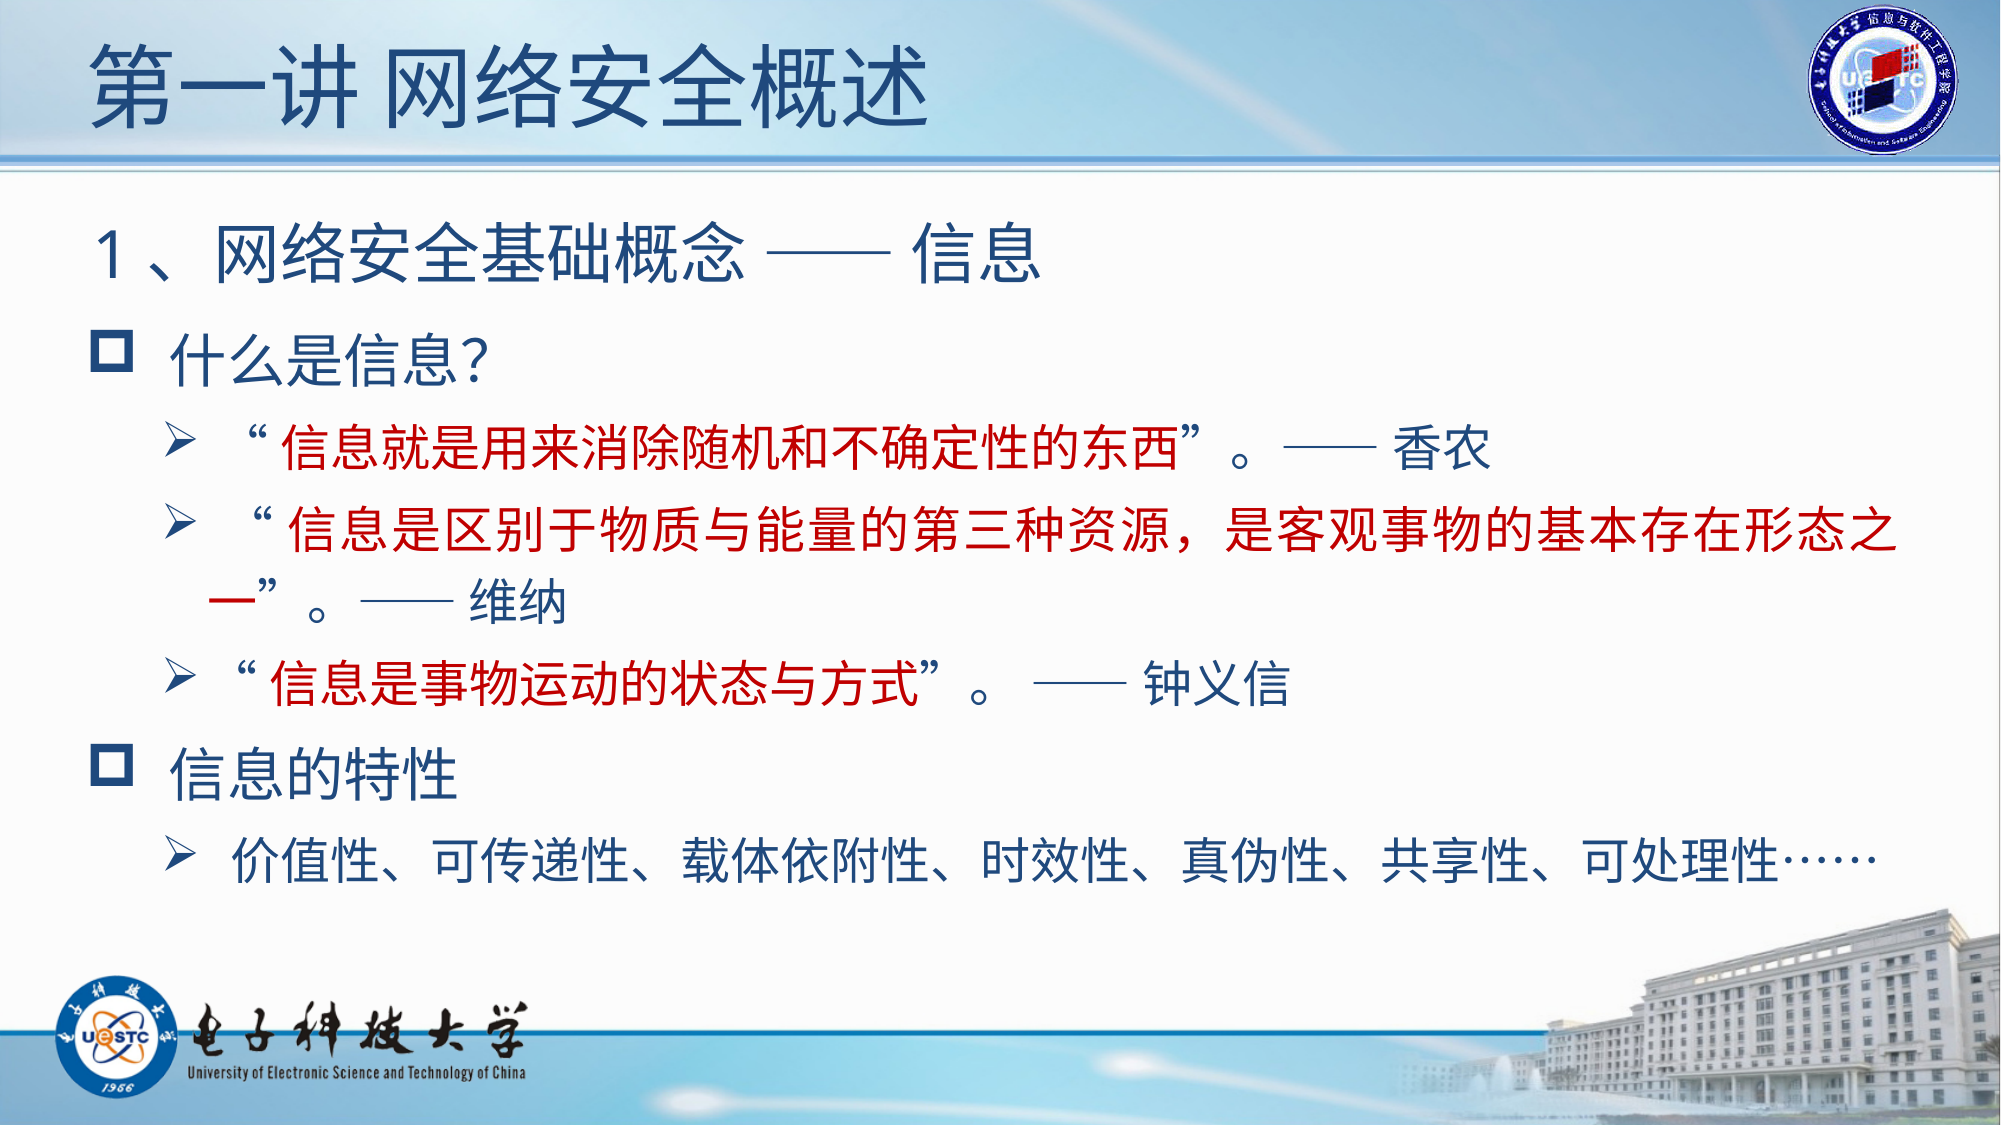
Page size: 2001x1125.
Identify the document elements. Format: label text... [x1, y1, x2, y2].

title 第一讲 网络安全概述 [70, 12, 1725, 159]
text_box 1、网络安全基础概念 —— 信息 [77, 204, 1060, 300]
list 什么是信息？ “信息就是用来消除随机和不确定性的东西”。—— 香农 “信息是区别于物质与能量的第三种资源，是客观事物的基本存在形态之一”。—— 维纳 “信息是事物运动的状态与方式”。 —— 钟义信 信息的特性 价值性、可传递性、载体依附性、时效性、真伪性、共享性、可处理性…… [70, 302, 1914, 965]
picture [0, 0, 2001, 1125]
